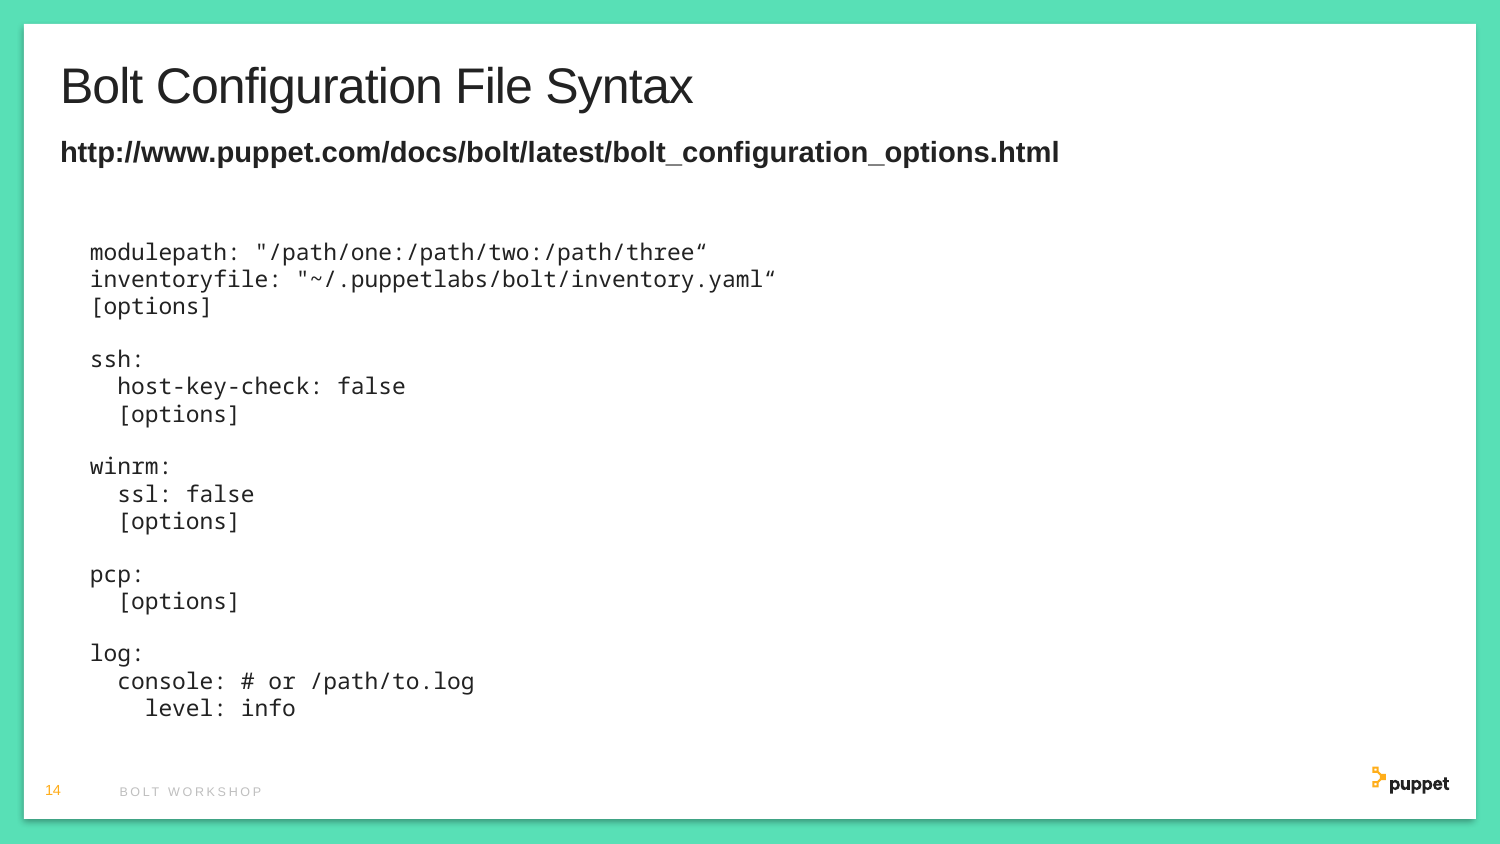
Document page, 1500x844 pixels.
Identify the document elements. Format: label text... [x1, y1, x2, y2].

slide_number 14 [0, 778, 105, 844]
list modulepath: "/path/one:/path/two:/path/three“ inventoryfile: "~/.puppetlabs/bolt/inventory.yaml“ [options] ssh: host-key-check: false [options] winrm: ssl: false [options] pcp: [options] log: console: # or /path/to.log level: info [0, 229, 1500, 844]
title Bolt Configuration File Syntax [0, 0, 1500, 131]
subtitle http://www.puppet.com/docs/bolt/latest/bolt_configuration_options.html [0, 125, 1475, 229]
footer Bolt workshop [105, 778, 1203, 844]
